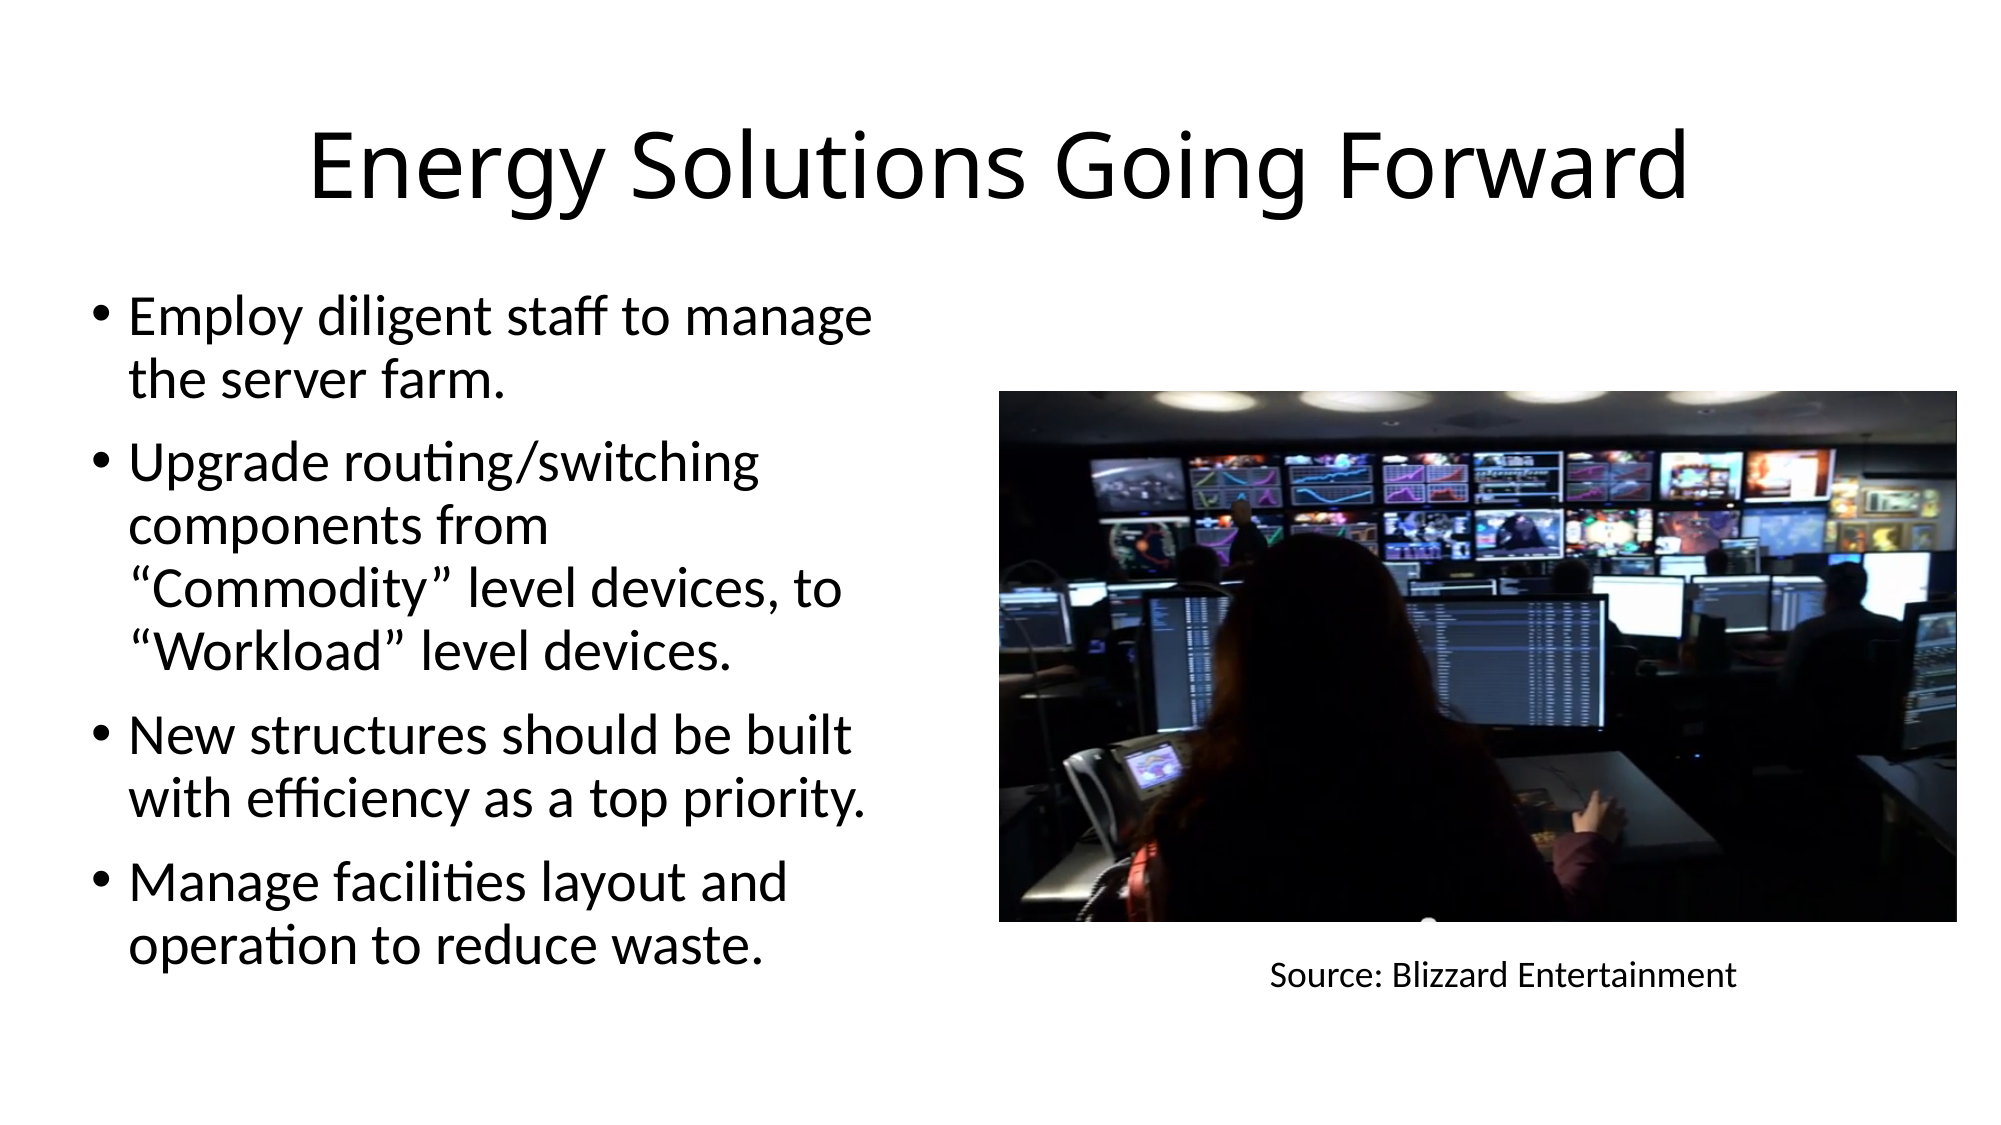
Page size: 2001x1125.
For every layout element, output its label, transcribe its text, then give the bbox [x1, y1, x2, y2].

title Energy Solutions Going Forward [137, 59, 1863, 278]
text_box Source: Blizzard Entertainment [1255, 942, 1753, 1003]
list Employ diligent staff to manage the server farm. Upgrade routing/switching components from “Commodity” level devices, to “Workload” level devices. New structures should be built with efficiency as a top priority. Manage facilities layout and operation to reduce waste. [76, 277, 898, 1006]
picture [999, 391, 1957, 922]
